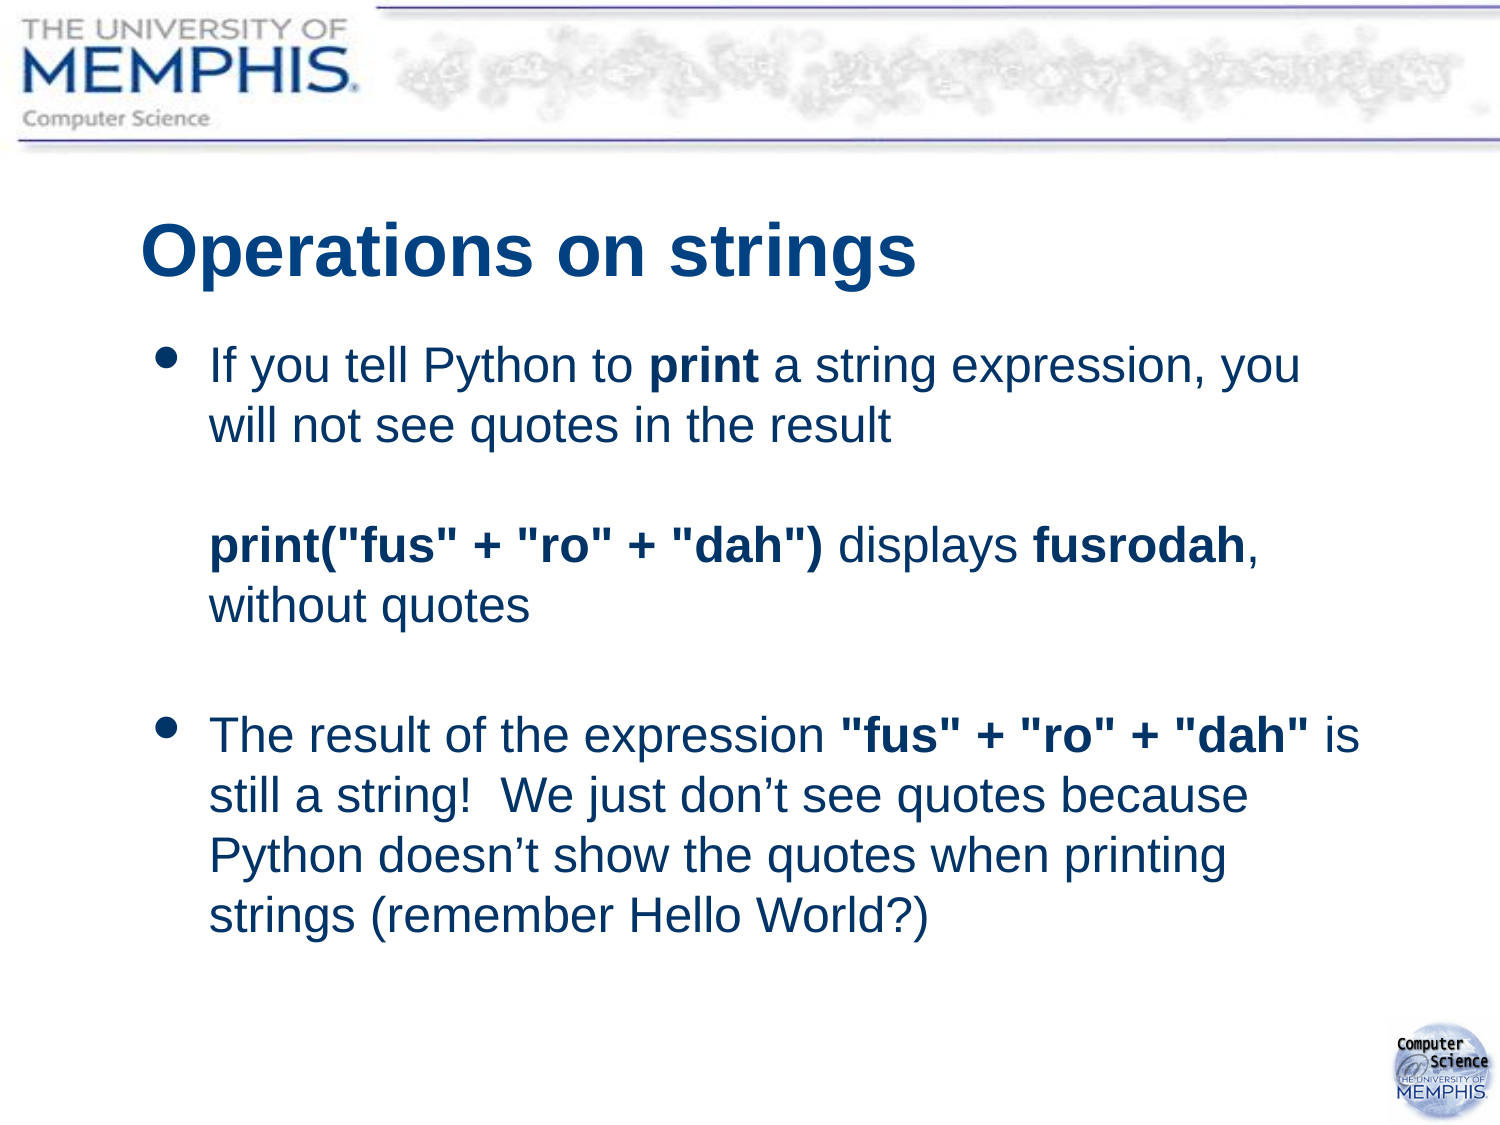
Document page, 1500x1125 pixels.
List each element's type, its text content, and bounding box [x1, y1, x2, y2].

list If you tell Python to print a string expression, you will not see quotes in the result print("fus" + "ro" + "dah") displays fusrodah, without quotes The result of the expression "fus" + "ro" + "dah" is still a string! We just don’t see quotes because Python doesn’t show the quotes when printing strings (remember Hello World?) [137, 324, 1400, 999]
picture [1387, 1017, 1500, 1125]
title Operations on strings [124, 162, 1426, 301]
picture [0, 0, 1500, 163]
